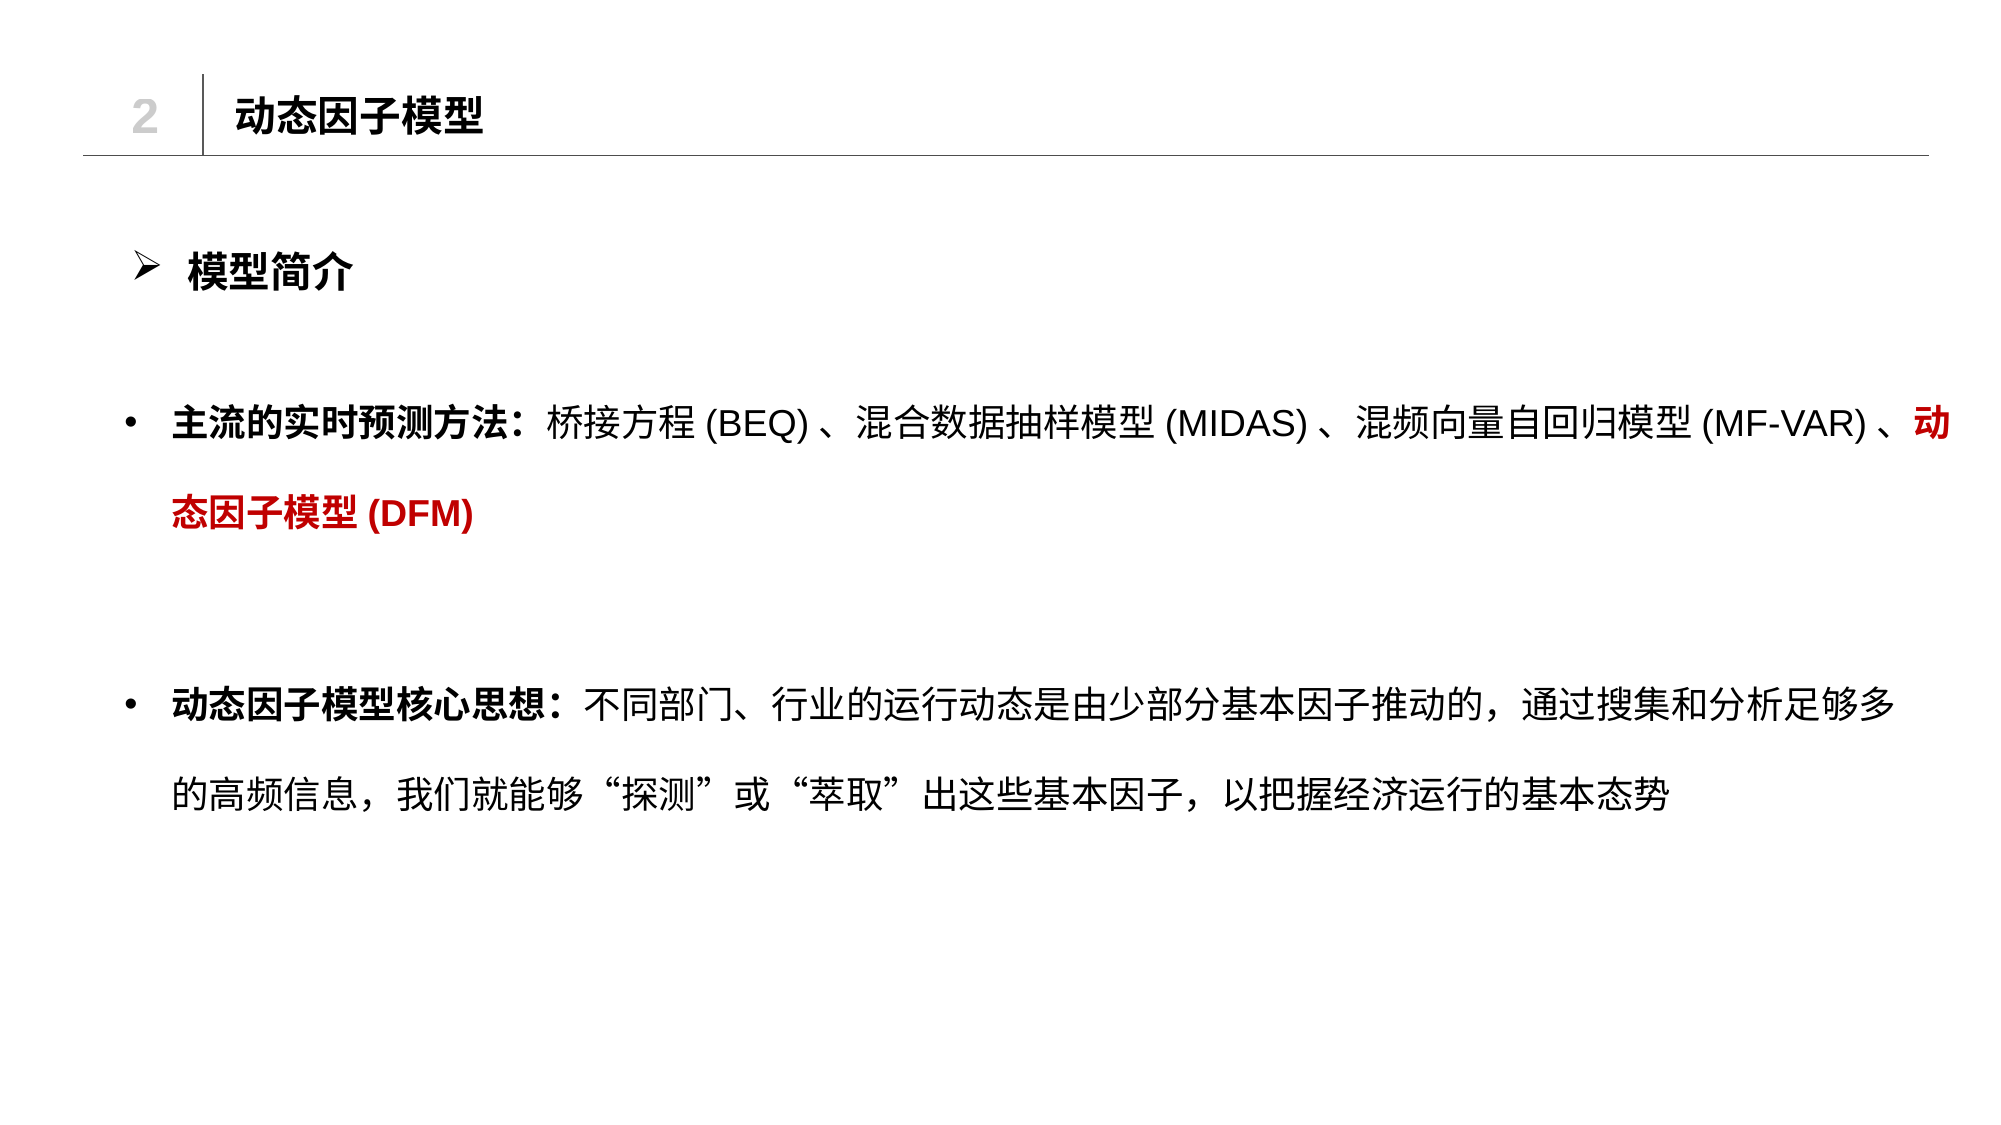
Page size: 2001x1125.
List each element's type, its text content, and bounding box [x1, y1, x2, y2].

text_box 2 [116, 76, 174, 152]
text_box 动态因子模型 [219, 76, 1111, 153]
text_box 模型简介 [116, 188, 617, 303]
text_box 主流的实时预测方法：桥接方程(BEQ)、混合数据抽样模型(MIDAS)、混频向量自回归模型(MF-VAR)、动态因子模型(DFM) [34, 346, 1978, 542]
text_box 动态因子模型核心思想：不同部门、行业的运行动态是由少部分基本因子推动的，通过搜集和分析足够多的高频信息，我们就能够“探测”或“萃取”出这些基本因子，以把握经济运行的基本态势 [34, 628, 1941, 823]
